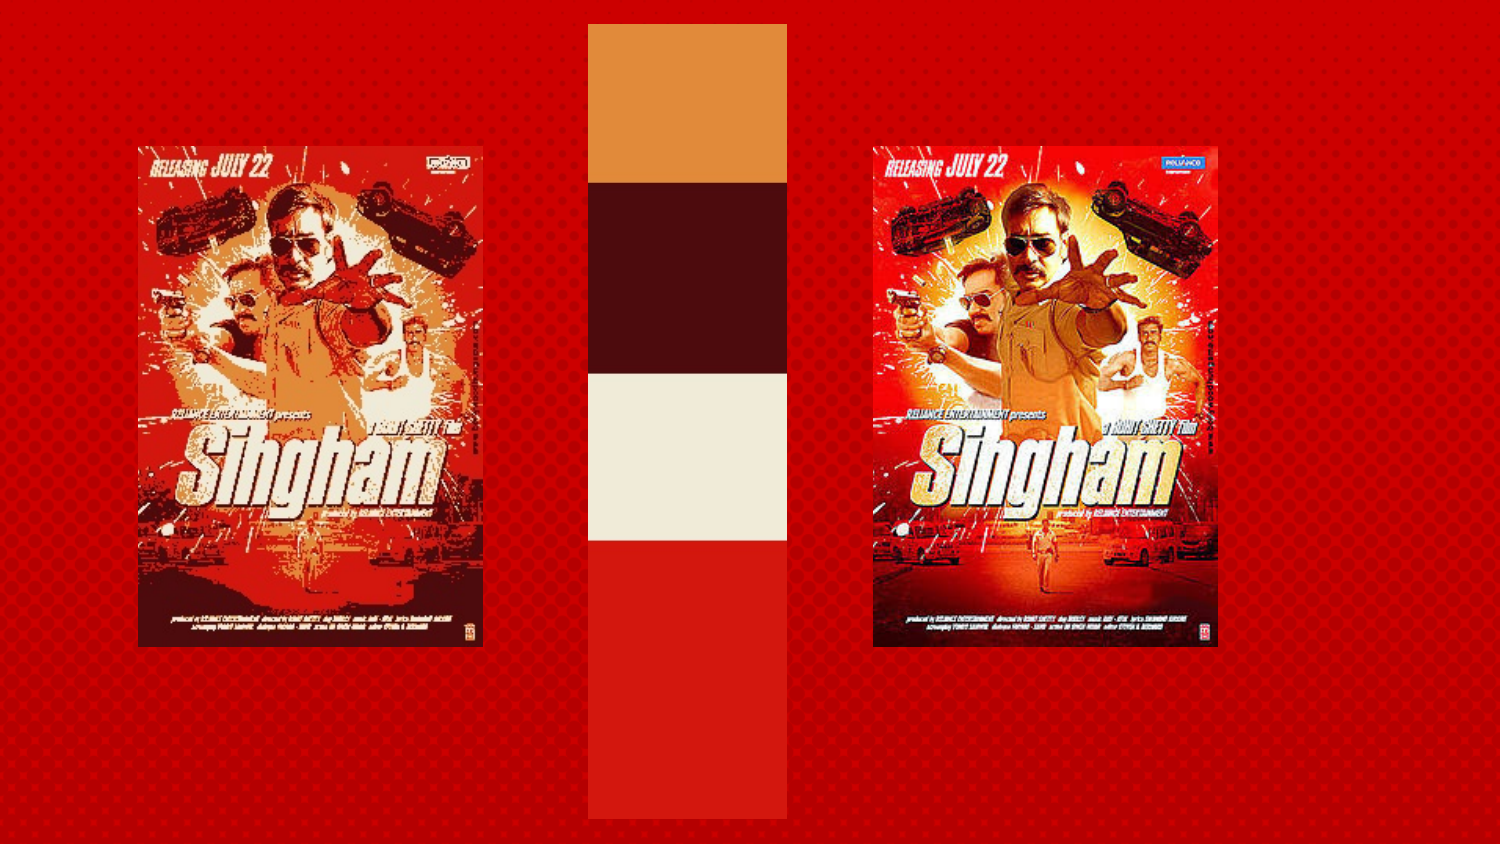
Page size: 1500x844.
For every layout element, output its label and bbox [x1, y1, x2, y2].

picture [873, 146, 1218, 647]
picture [138, 146, 483, 647]
picture [587, 24, 787, 819]
